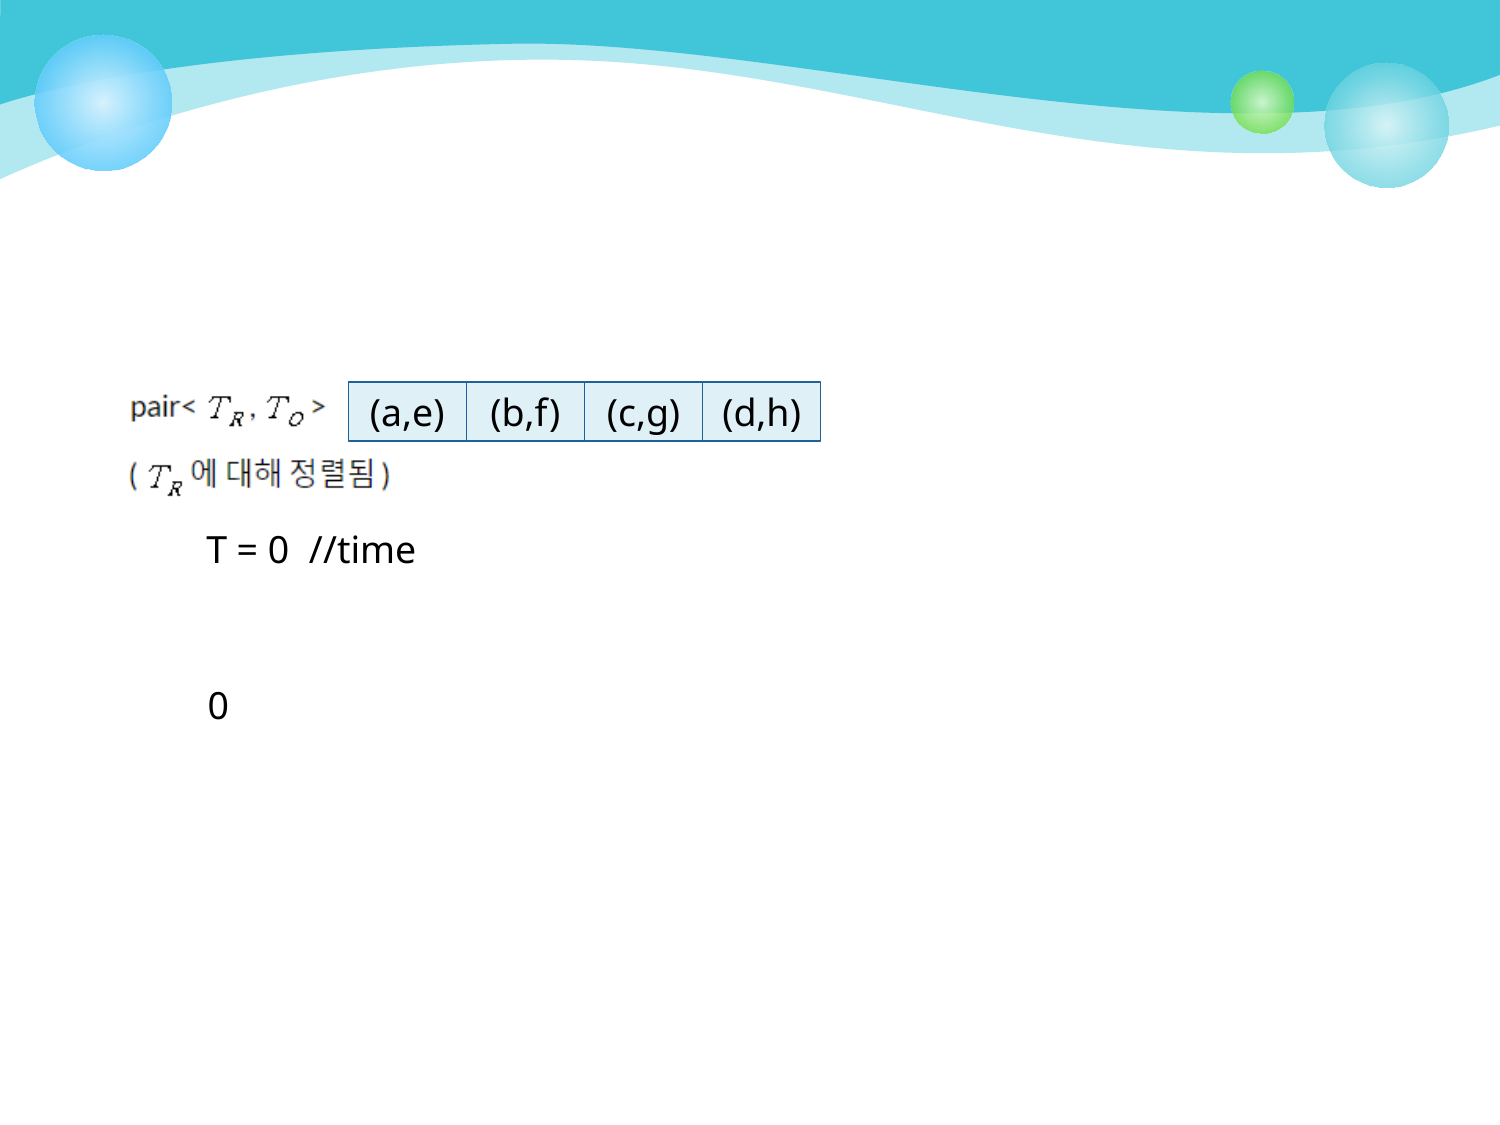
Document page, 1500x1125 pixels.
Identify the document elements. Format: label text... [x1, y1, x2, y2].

text_box (a,e) [348, 382, 466, 442]
text_box (b,f) [466, 382, 584, 442]
text_box (d,h) [702, 382, 821, 442]
picture [121, 383, 335, 440]
text_box (c,g) [584, 382, 702, 442]
text_box T = 0 //time [191, 510, 860, 589]
text_box 0 [192, 684, 237, 726]
picture [121, 451, 398, 501]
